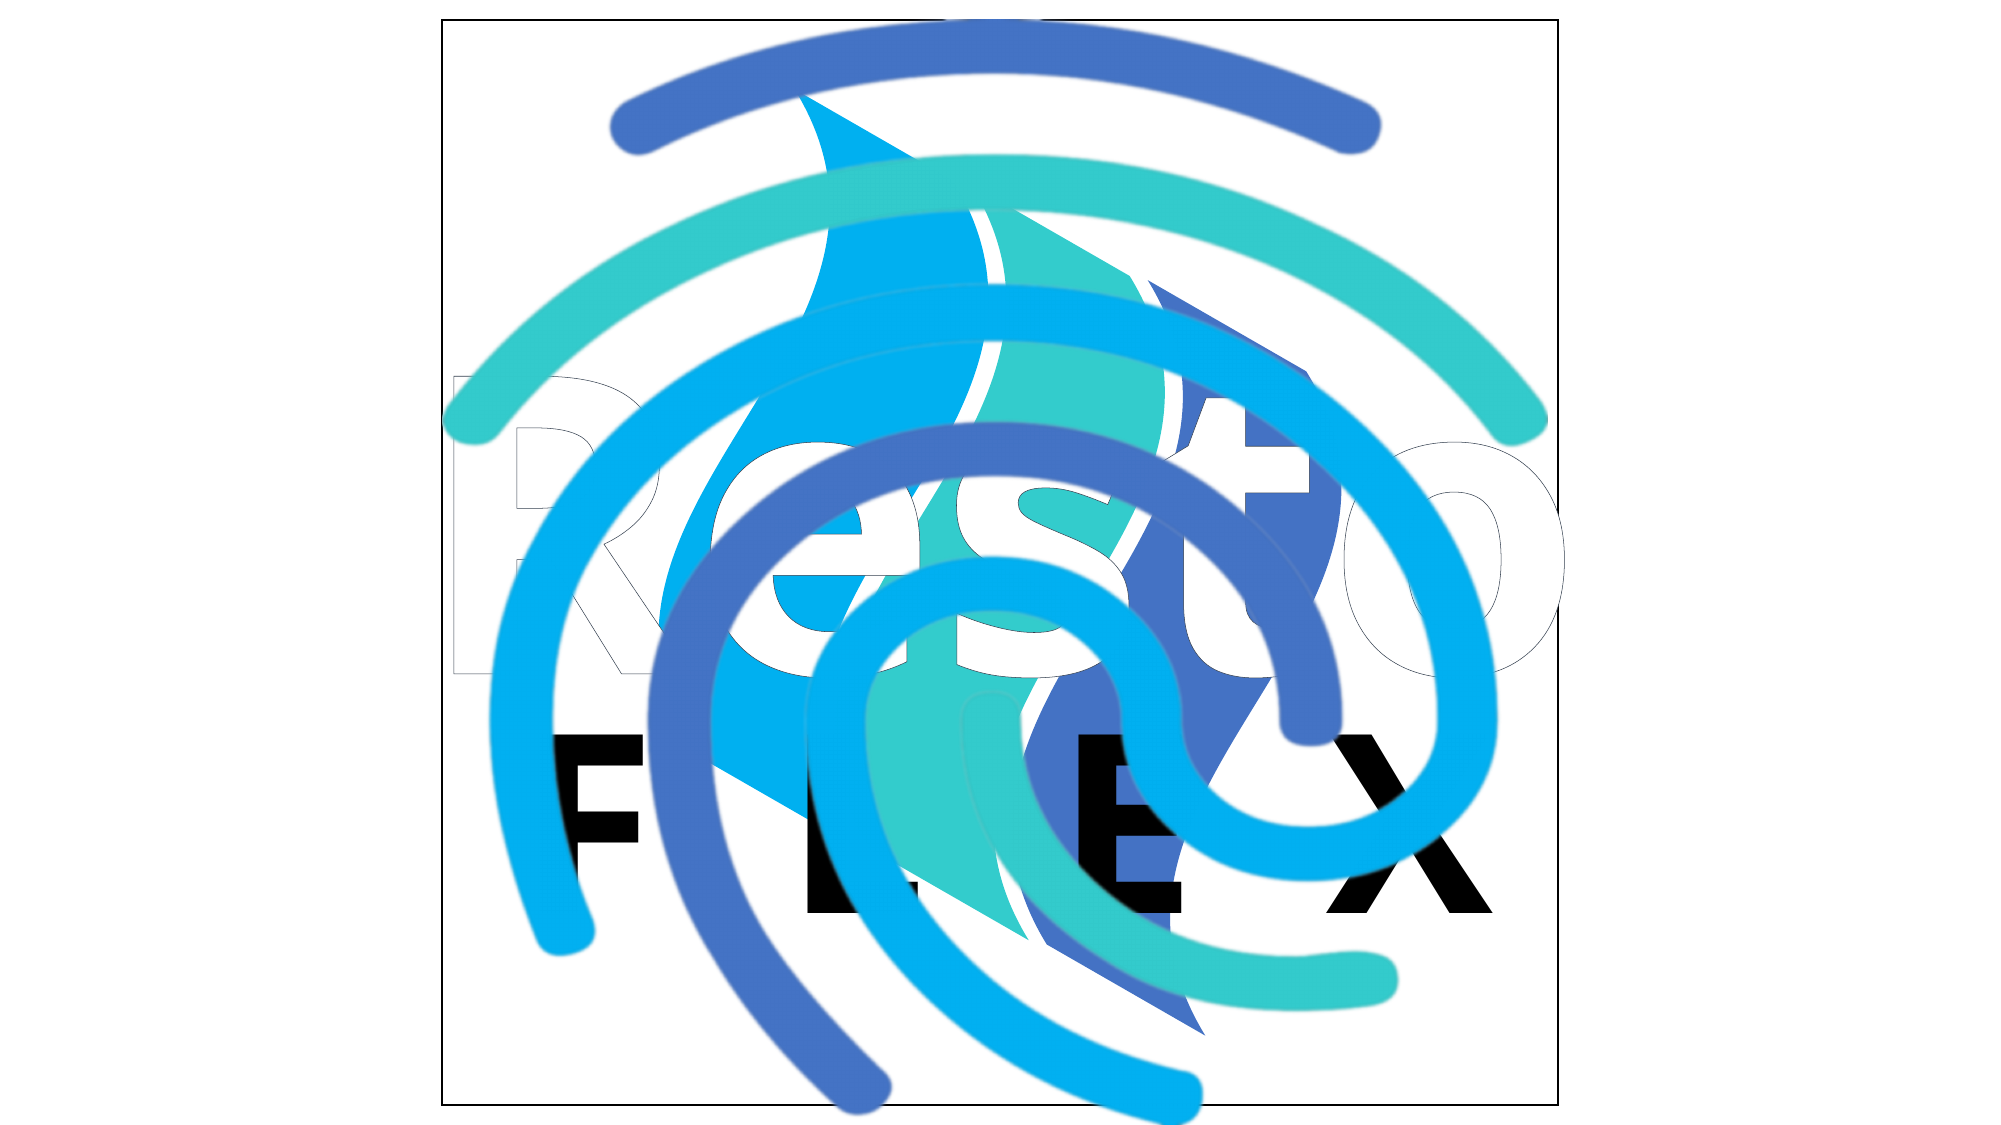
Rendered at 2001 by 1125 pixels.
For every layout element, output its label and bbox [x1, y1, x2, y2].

picture [442, 19, 1548, 1125]
text_box [1548, 19, 1558, 1106]
